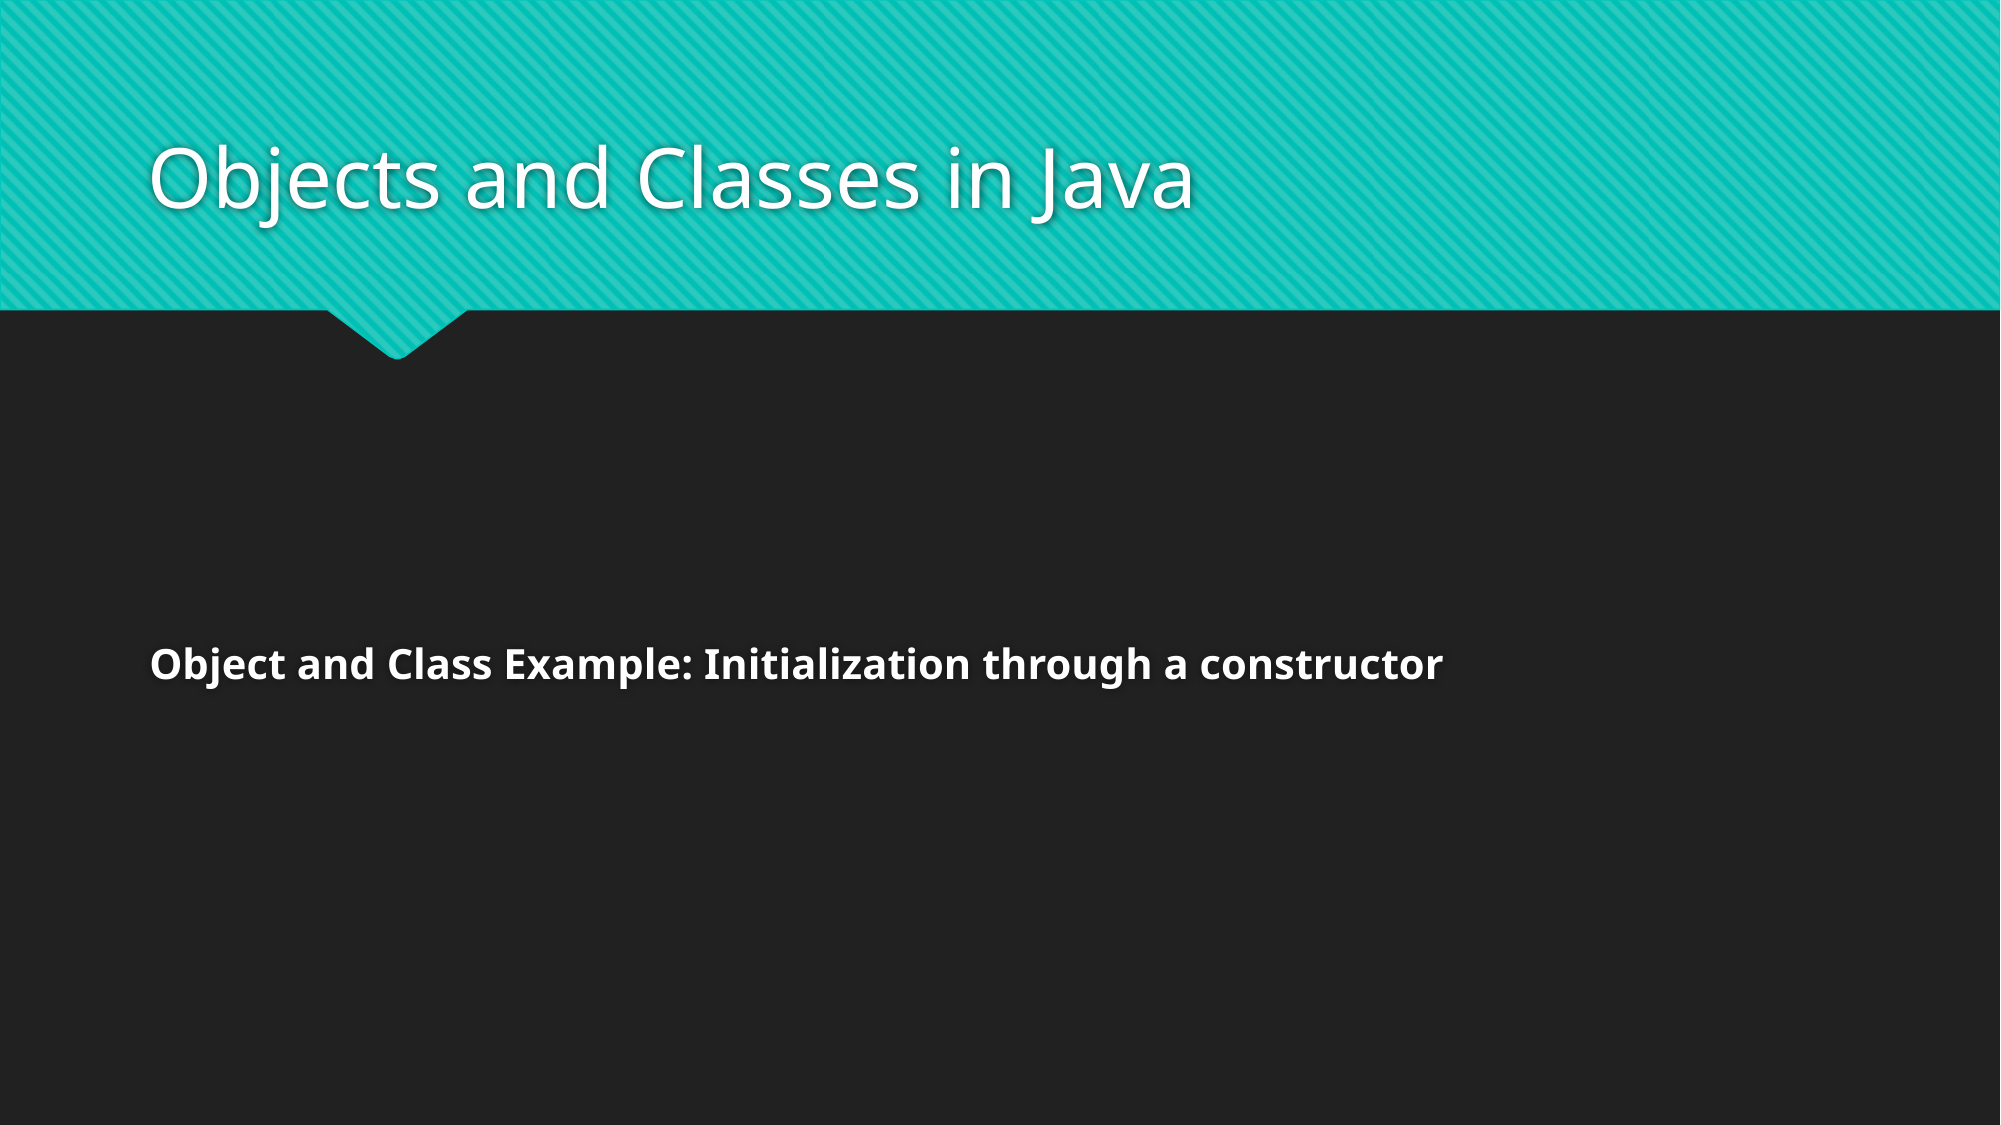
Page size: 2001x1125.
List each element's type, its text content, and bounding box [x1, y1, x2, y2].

list Object and Class Example: Initialization through a constructor [134, 364, 1866, 962]
title Objects and Classes in Java [132, 73, 1868, 233]
